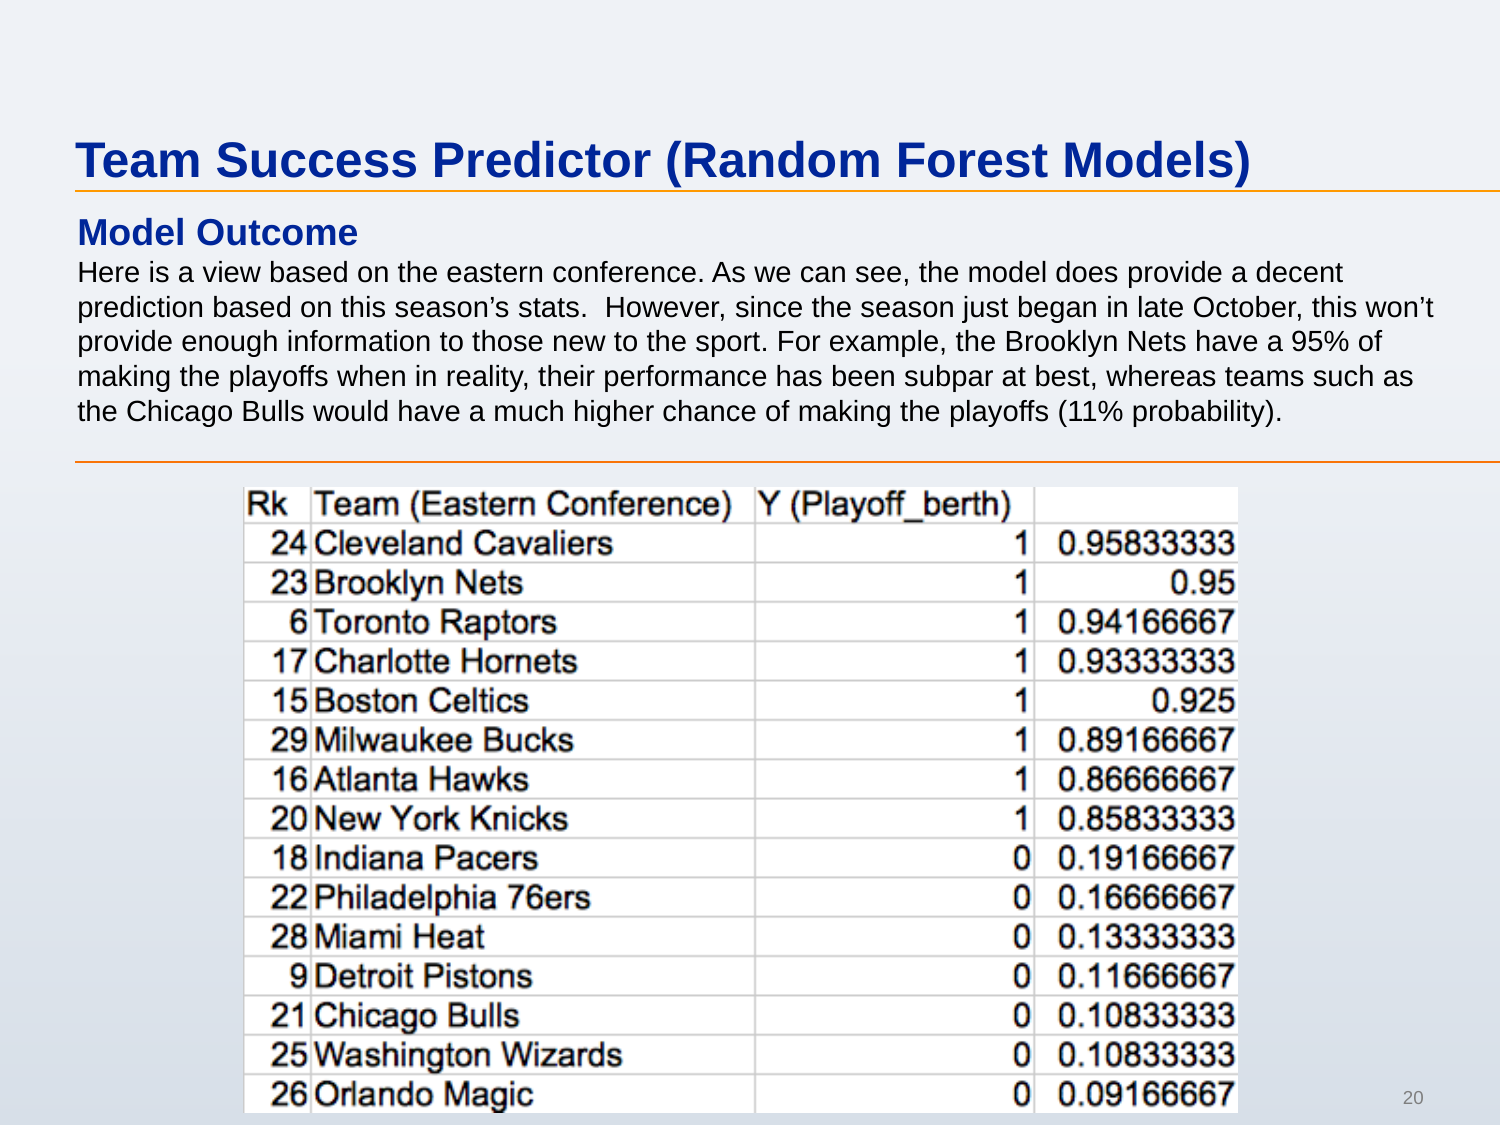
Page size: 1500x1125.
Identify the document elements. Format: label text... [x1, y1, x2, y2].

title Team Success Predictor (Random Forest Models) [75, 24, 1313, 188]
text_box Model Outcome Here is a view based on the eastern conference. As we can see, the model does provide a decent prediction based on this season’s stats. However, since the season just began in late October, this won’t provide enough information to those new to the sport. For example, the Brooklyn Nets have a 95% of making the playoffs when in reality, their performance has been subpar at best, whereas teams such as the Chicago Bulls would have a much higher chance of making the playoffs (11% probability). [60, 198, 1465, 627]
picture [243, 487, 1238, 1113]
